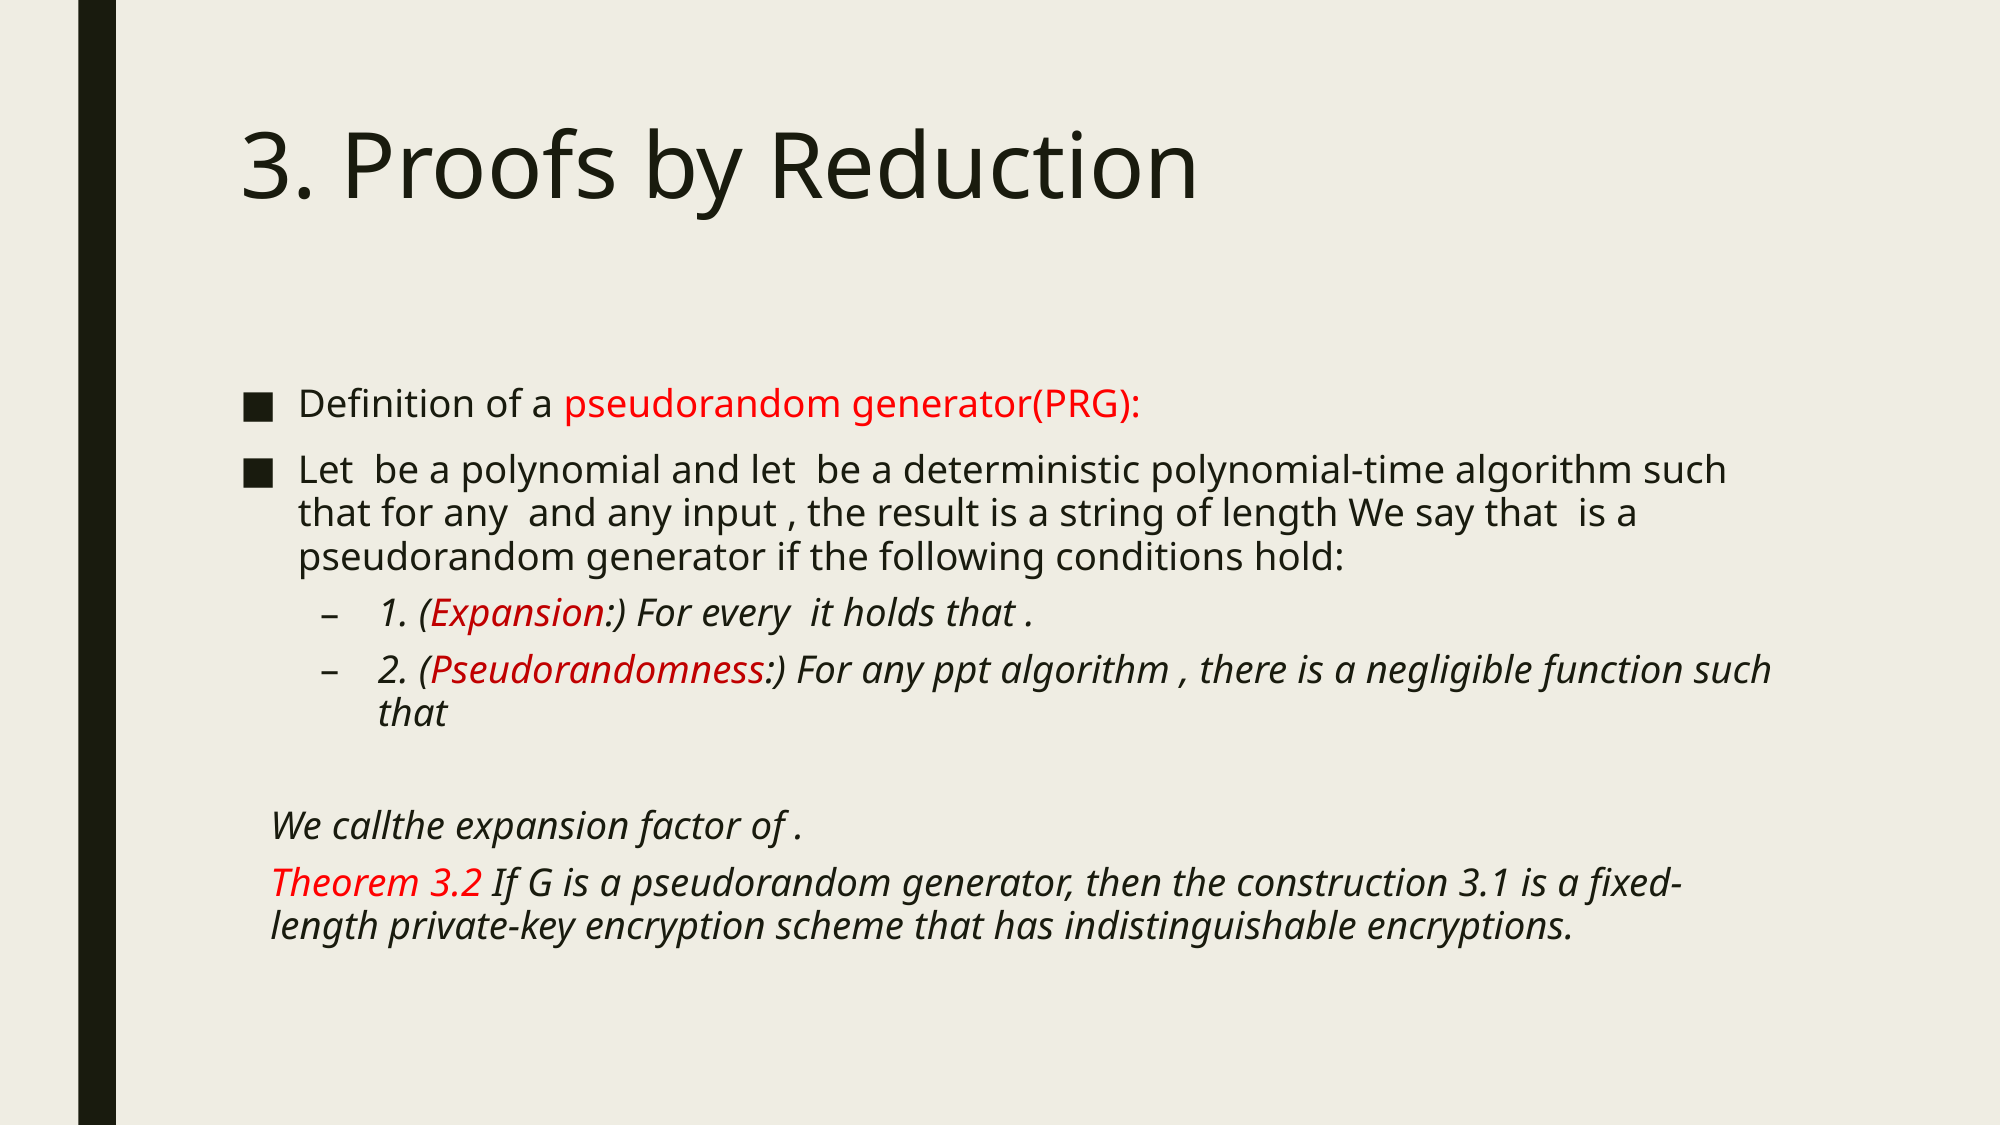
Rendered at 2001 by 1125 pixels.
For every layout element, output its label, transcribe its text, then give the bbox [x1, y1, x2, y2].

title 3. Proofs by Reduction [225, 112, 1800, 357]
